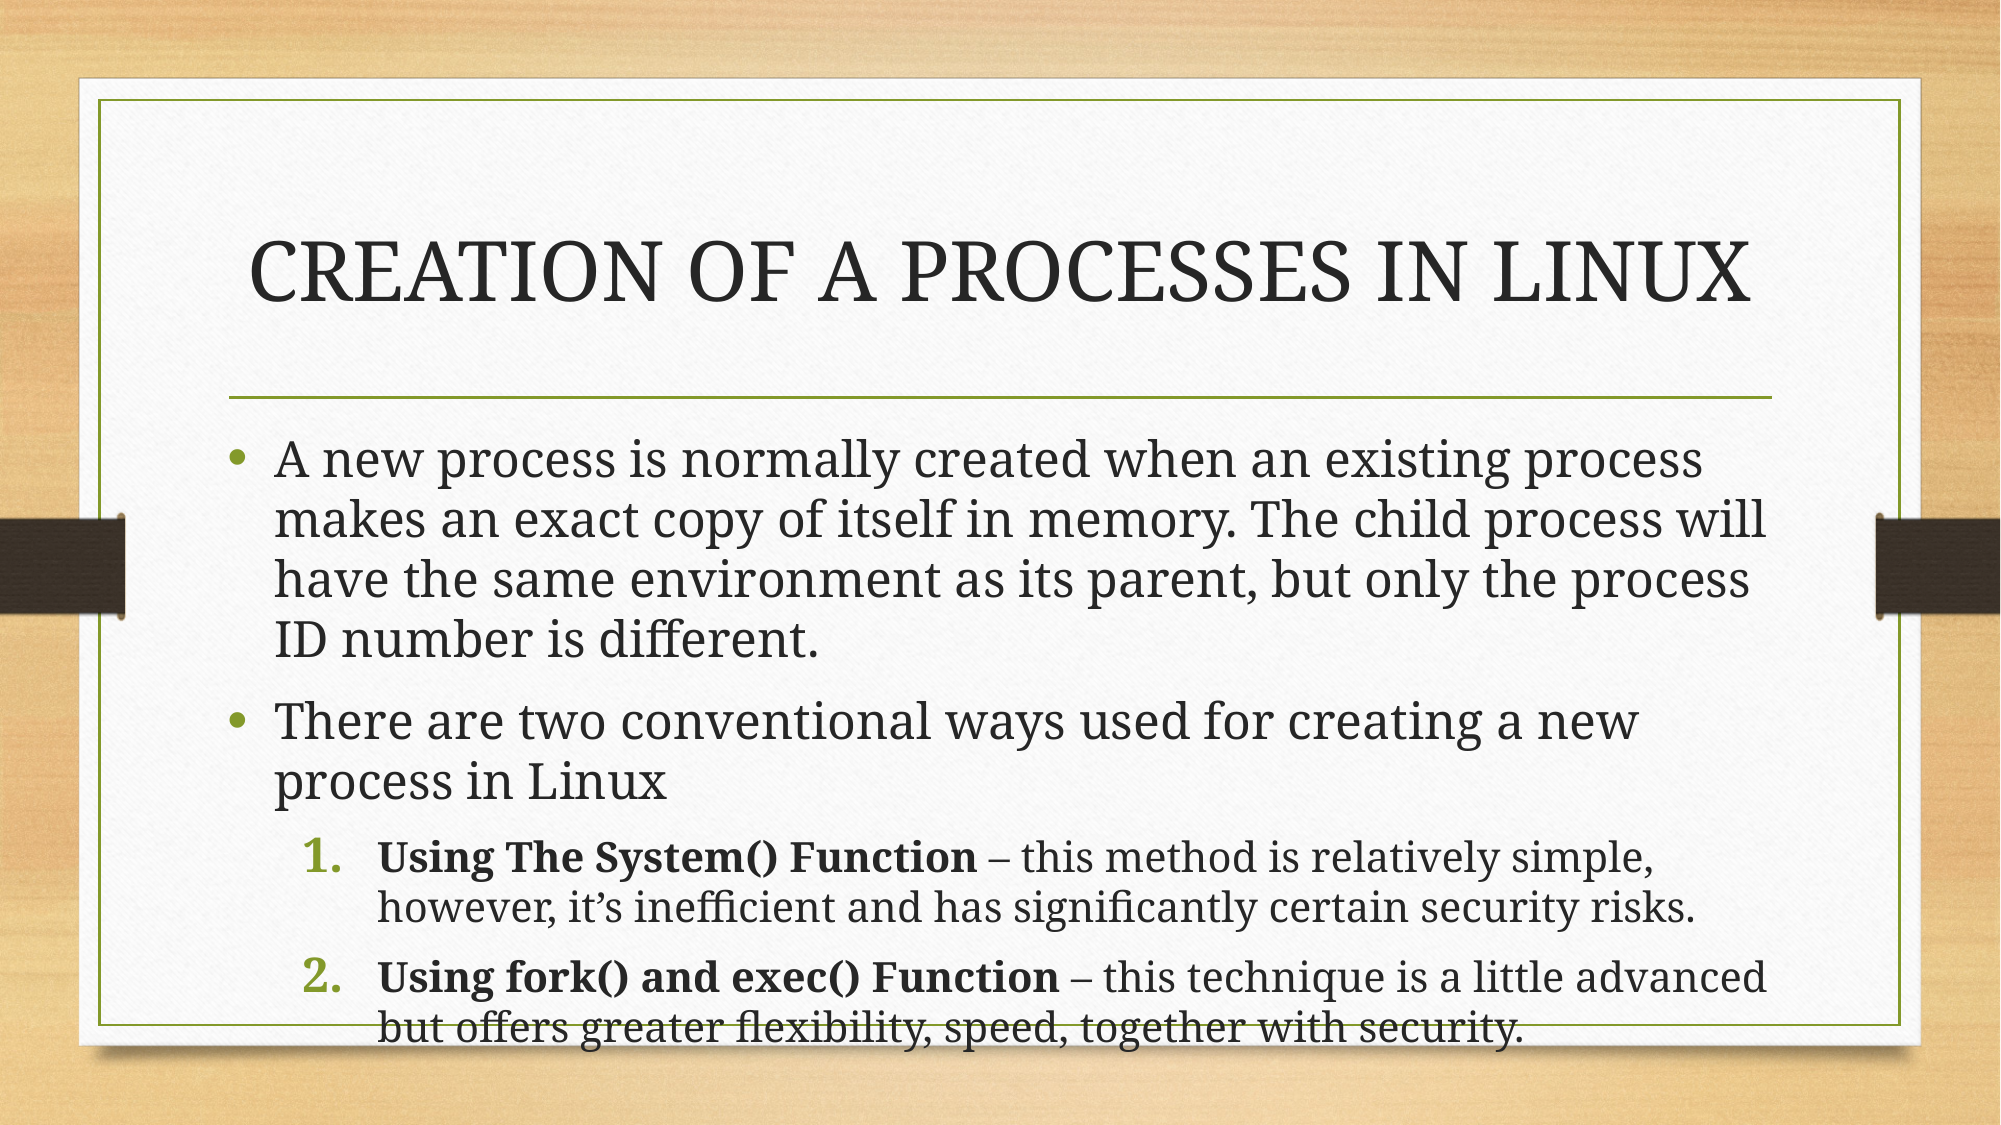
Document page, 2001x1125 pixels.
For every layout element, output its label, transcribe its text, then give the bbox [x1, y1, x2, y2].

list A new process is normally created when an existing process makes an exact copy of itself in memory. The child process will have the same environment as its parent, but only the process ID number is different. There are two conventional ways used for creating a new process in Linux Using The System() Function – this method is relatively simple, however, it’s inefficient and has significantly certain security risks. Using fork() and exec() Function – this technique is a little advanced but offers greater flexibility, speed, together with security. [212, 419, 1788, 964]
picture [0, 0, 2001, 1125]
title CREATION OF A PROCESSES IN LINUX [212, 161, 1788, 375]
